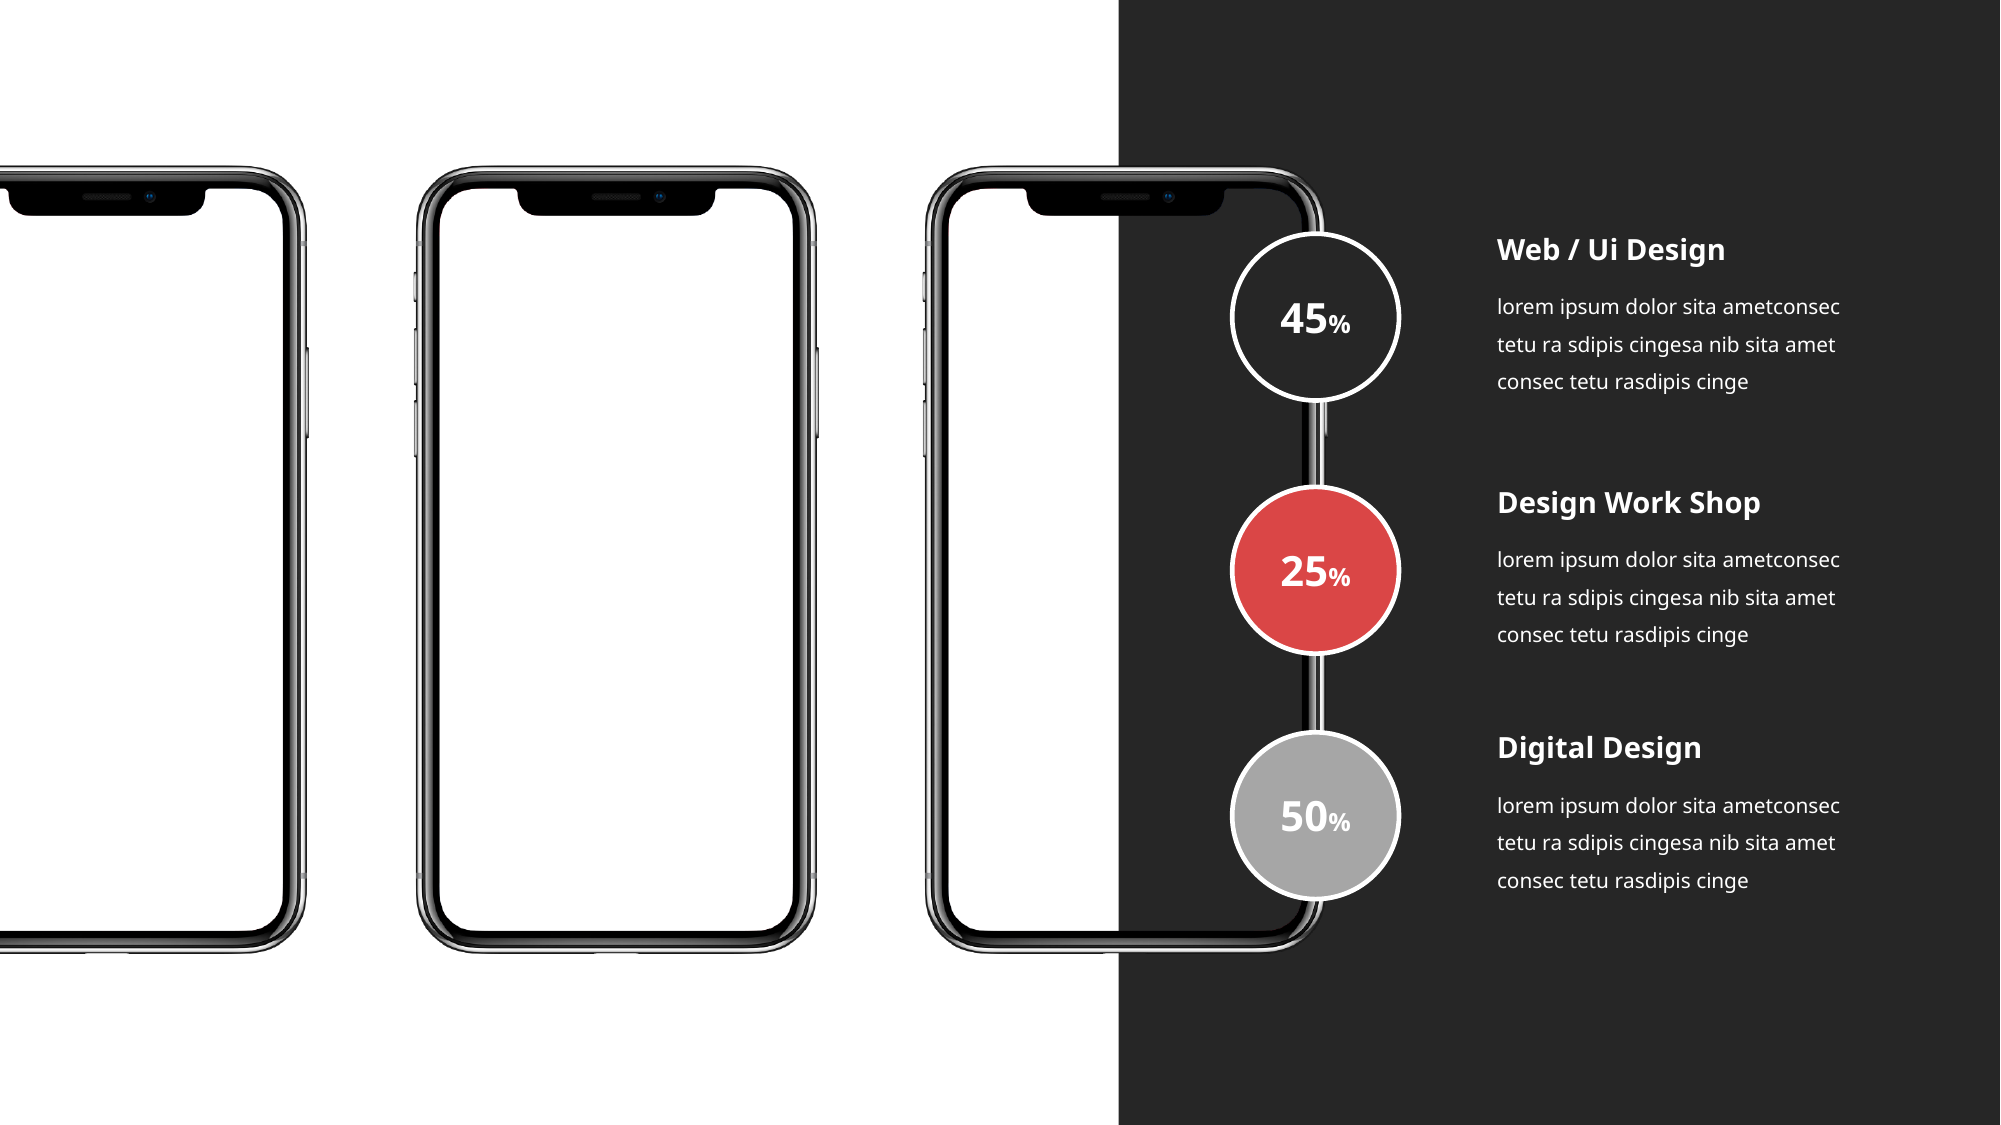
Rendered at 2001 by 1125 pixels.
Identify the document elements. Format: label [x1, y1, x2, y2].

picture [921, 163, 1329, 962]
picture [412, 163, 820, 962]
text_box [1118, 0, 2000, 1125]
picture [0, 163, 310, 962]
text_box [1232, 223, 1870, 902]
